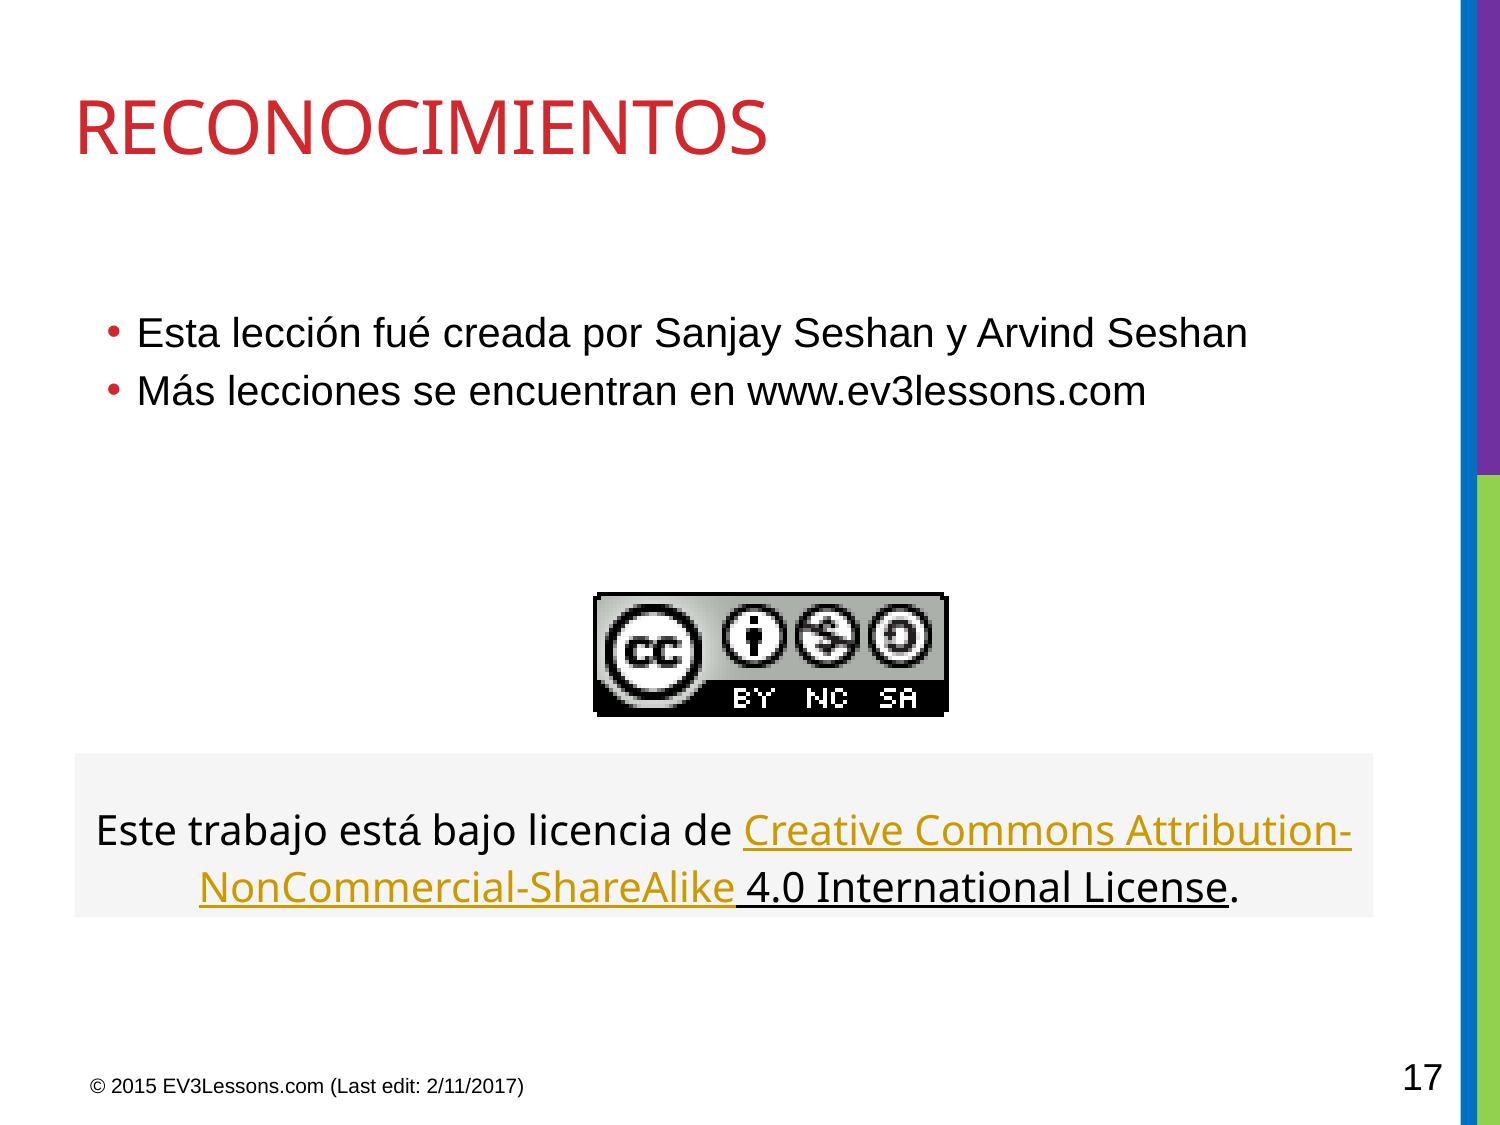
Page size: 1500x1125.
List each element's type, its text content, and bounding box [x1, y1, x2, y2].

slide_number 17 [1387, 1045, 1491, 1106]
title reconocimientoS [58, 72, 1412, 297]
list Esta lección fué creada por Sanjay Seshan y Arvind Seshan Más lecciones se encuentran en www.ev3lessons.com [46, 298, 1454, 1005]
picture [593, 591, 949, 718]
footer © 2015 EV3Lessons.com (Last edit: 2/11/2017) [75, 1065, 638, 1112]
text_box Este trabajo está bajo licencia de Creative Commons Attribution-NonCommercial-ShareAlike 4.0 International License. [74, 753, 1374, 918]
